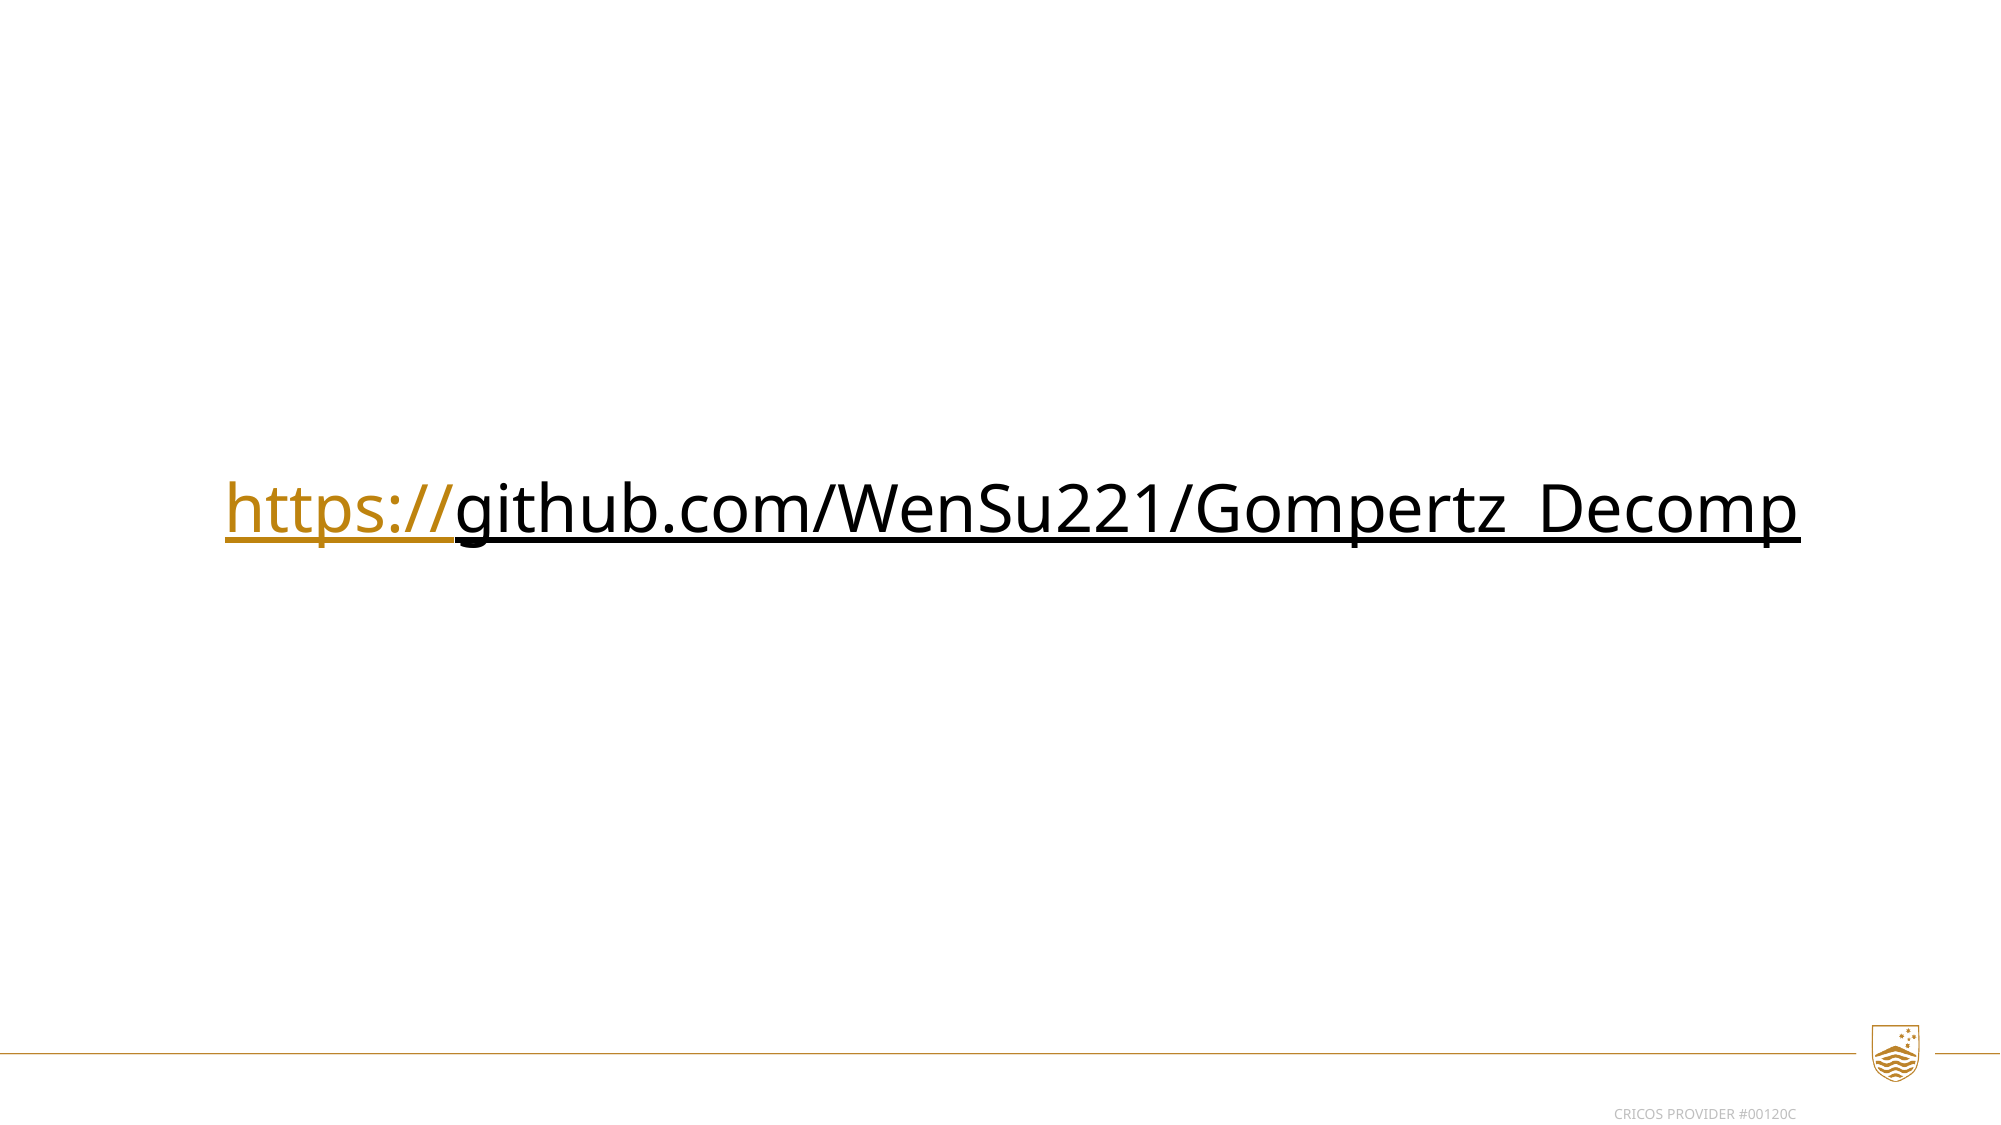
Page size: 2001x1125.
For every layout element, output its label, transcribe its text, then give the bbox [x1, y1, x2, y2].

text_box https://github.com/WenSu221/Gompertz_Decomp [210, 458, 1833, 564]
picture [0, 1025, 2000, 1082]
